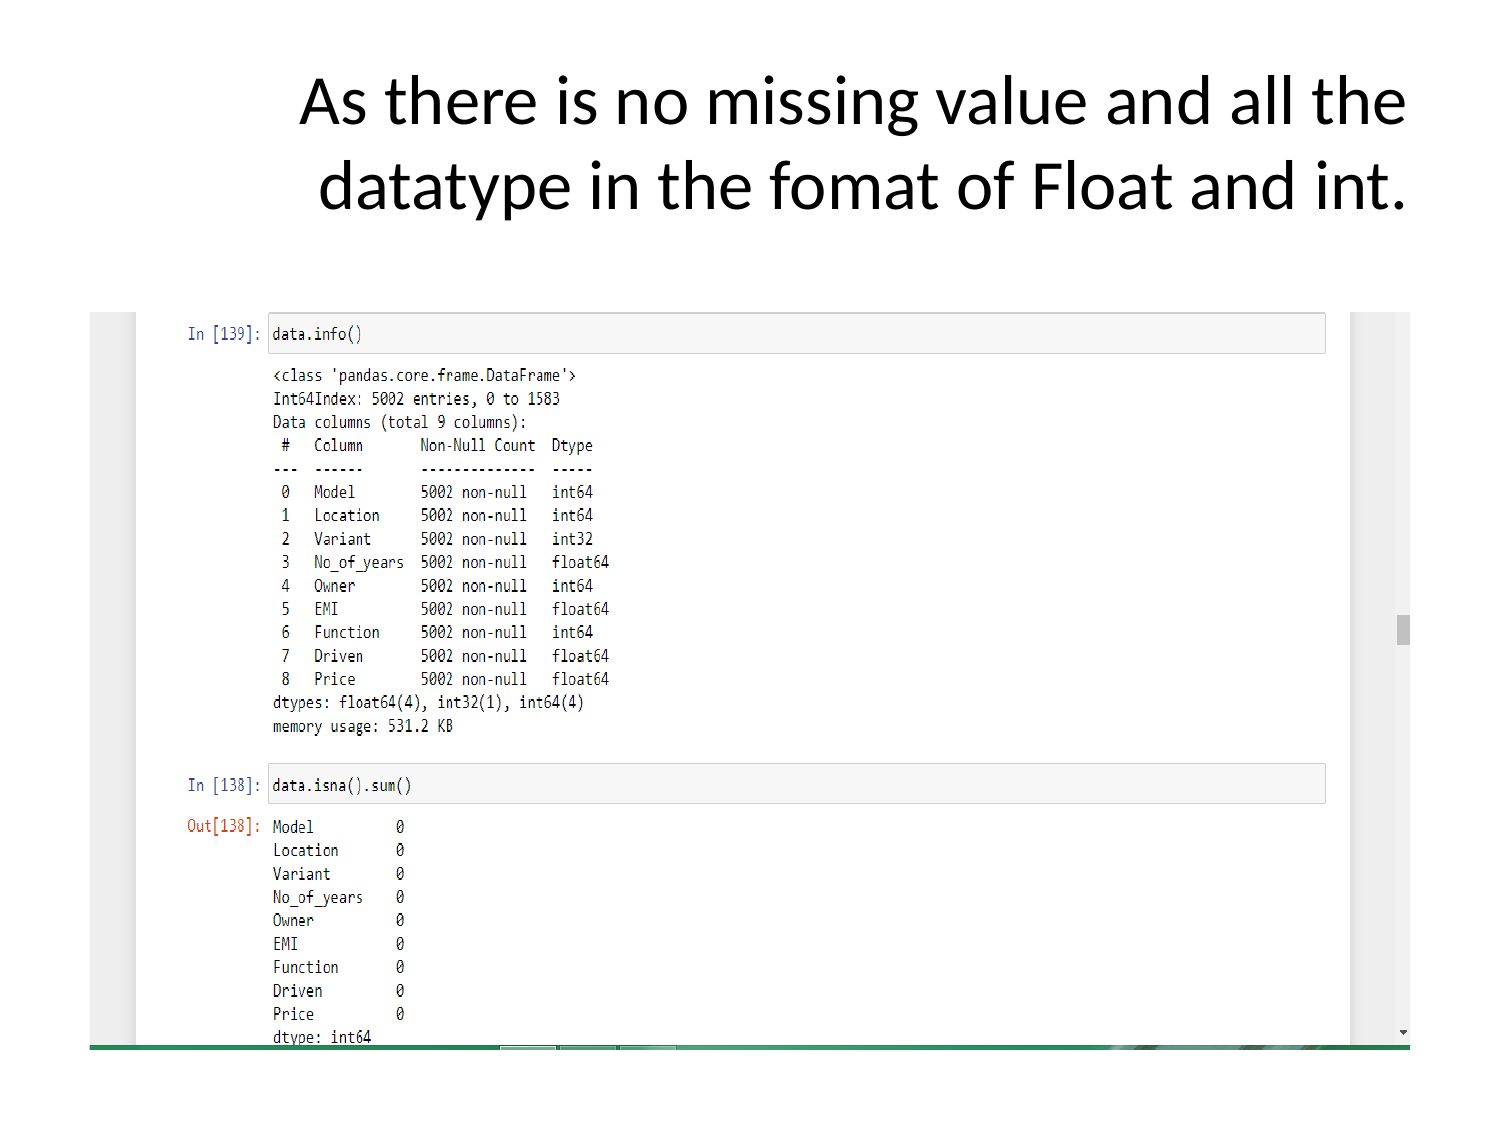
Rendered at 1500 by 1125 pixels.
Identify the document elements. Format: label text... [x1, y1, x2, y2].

title As there is no missing value and all the datatype in the fomat of Float and int. [75, 45, 1425, 233]
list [89, 312, 1411, 1051]
